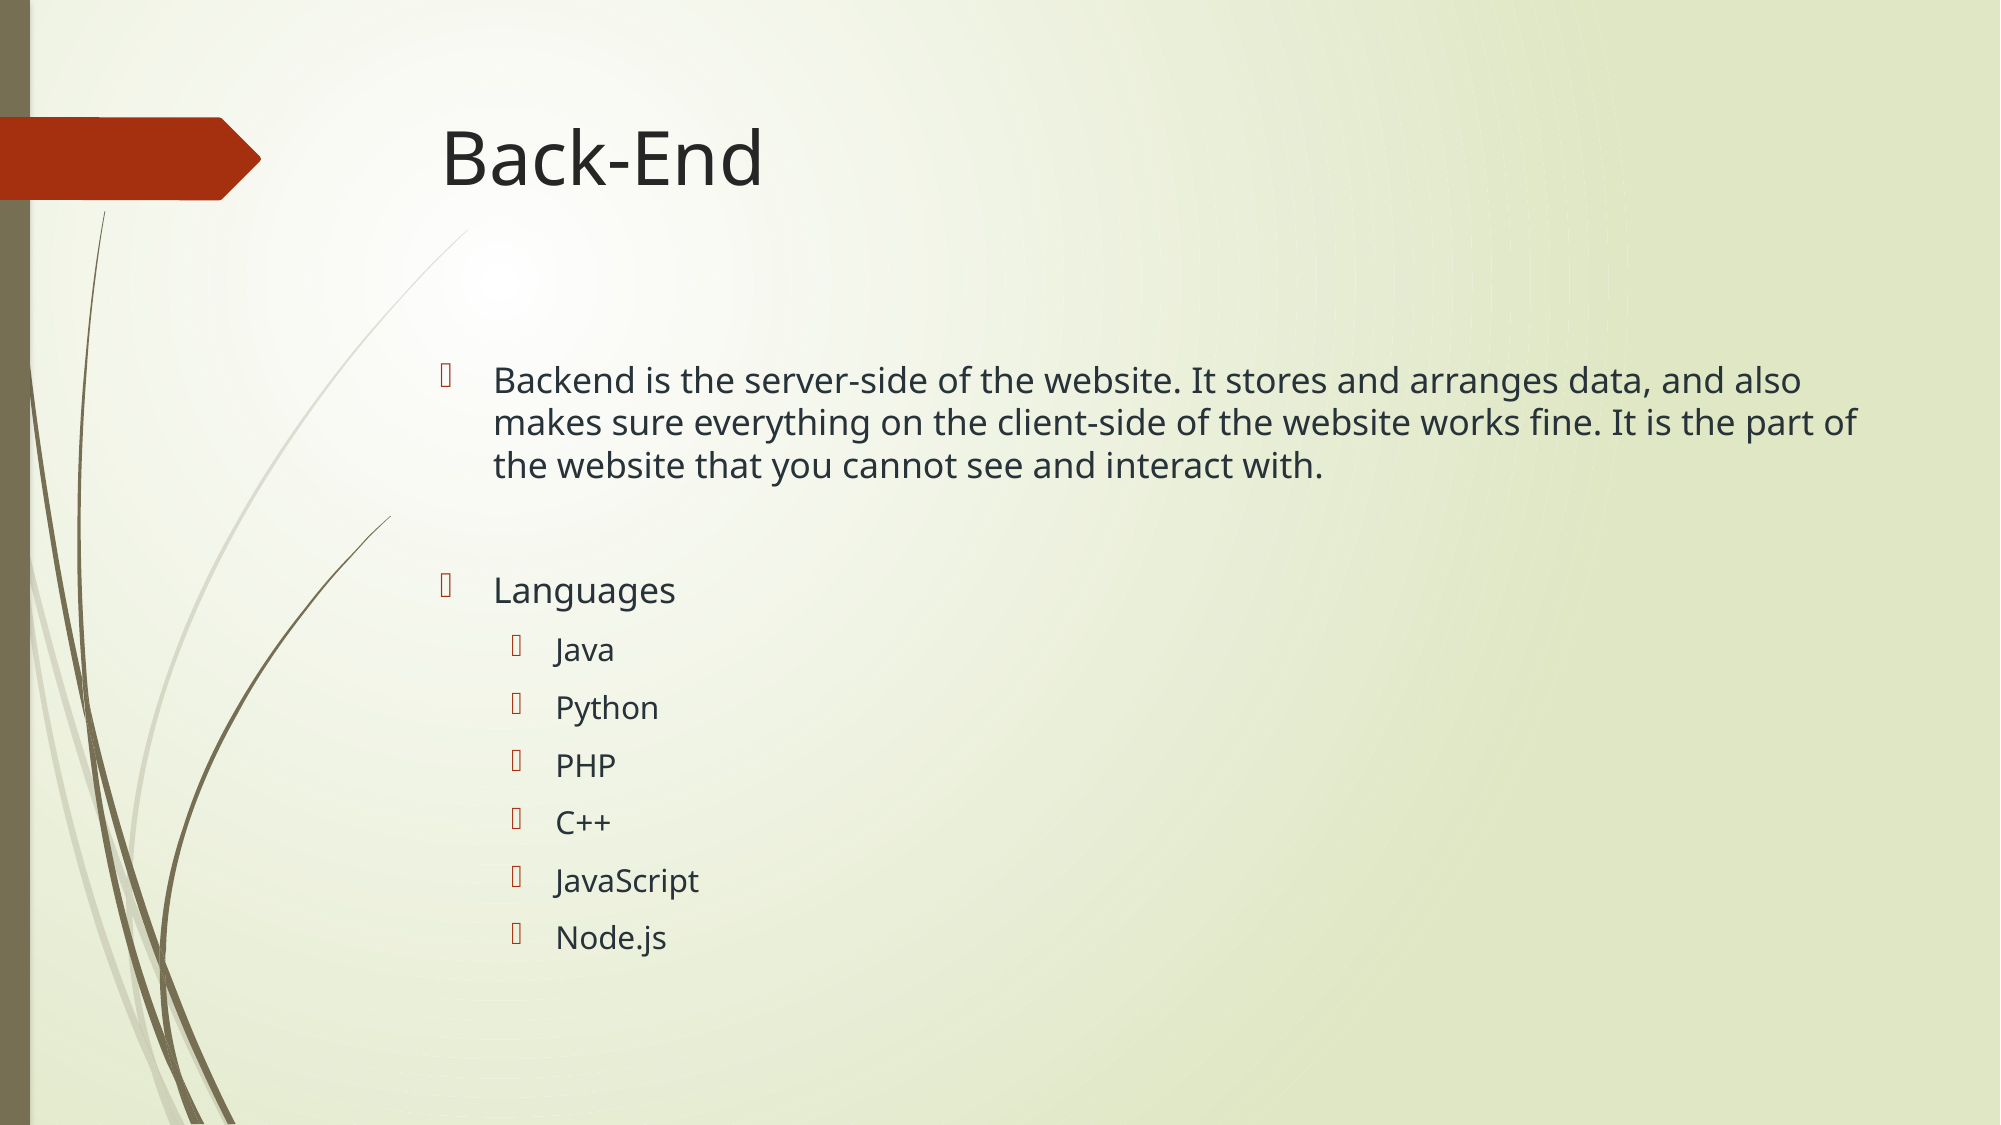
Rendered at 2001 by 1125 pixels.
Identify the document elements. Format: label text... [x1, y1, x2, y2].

title Back-End [425, 102, 1888, 313]
list Backend is the server-side of the website. It stores and arranges data, and also makes sure everything on the client-side of the website works fine. It is the part of the website that you cannot see and interact with. Languages Java Python PHP C++ JavaScript Node.js [424, 350, 1888, 970]
